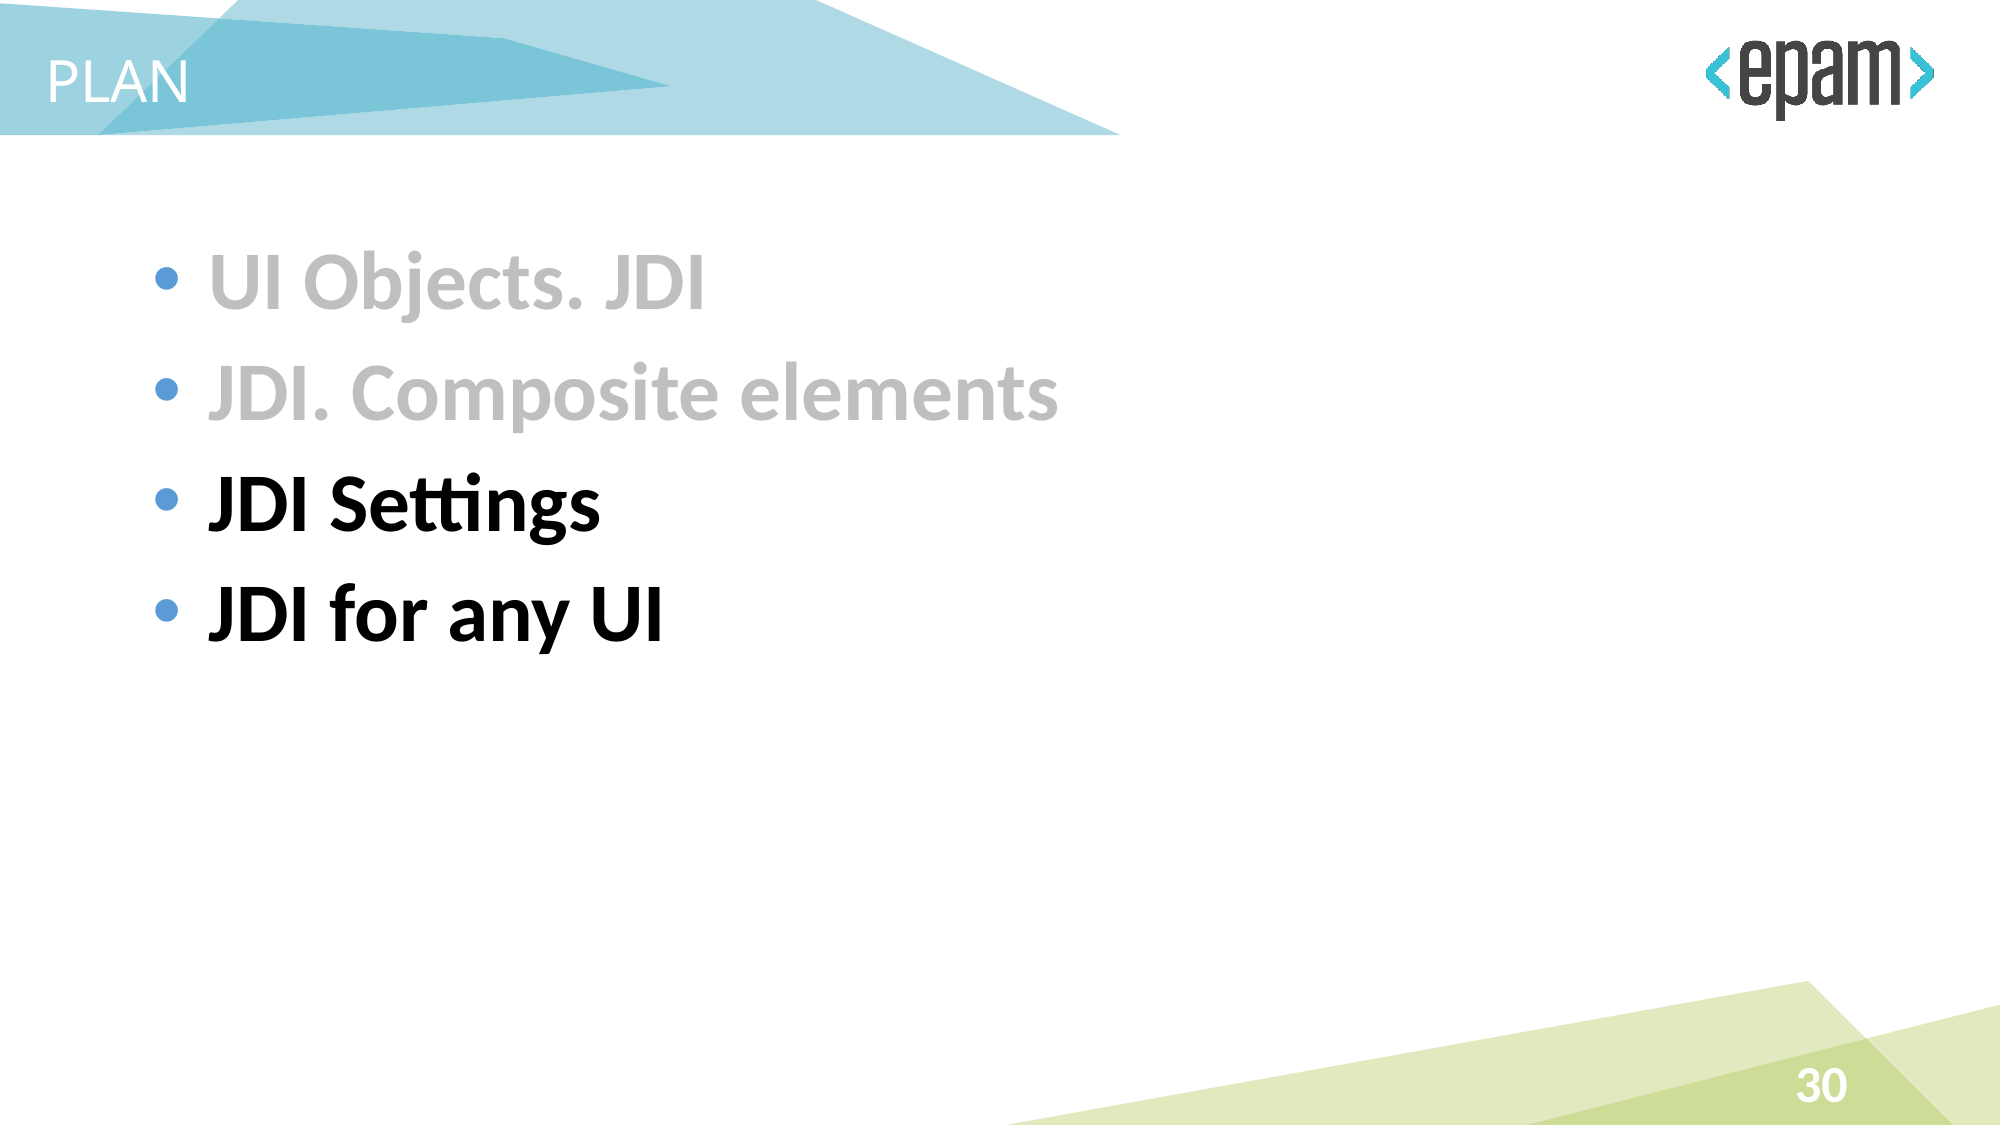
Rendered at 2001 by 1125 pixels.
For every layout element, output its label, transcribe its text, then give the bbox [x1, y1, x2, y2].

slide_number 30 [1412, 1042, 1863, 1103]
list PLAN [30, 36, 2000, 158]
list UI Objects. JDI JDI. Composite elements JDI Settings JDI for any UI [137, 230, 1863, 1064]
picture [1682, 19, 1957, 127]
